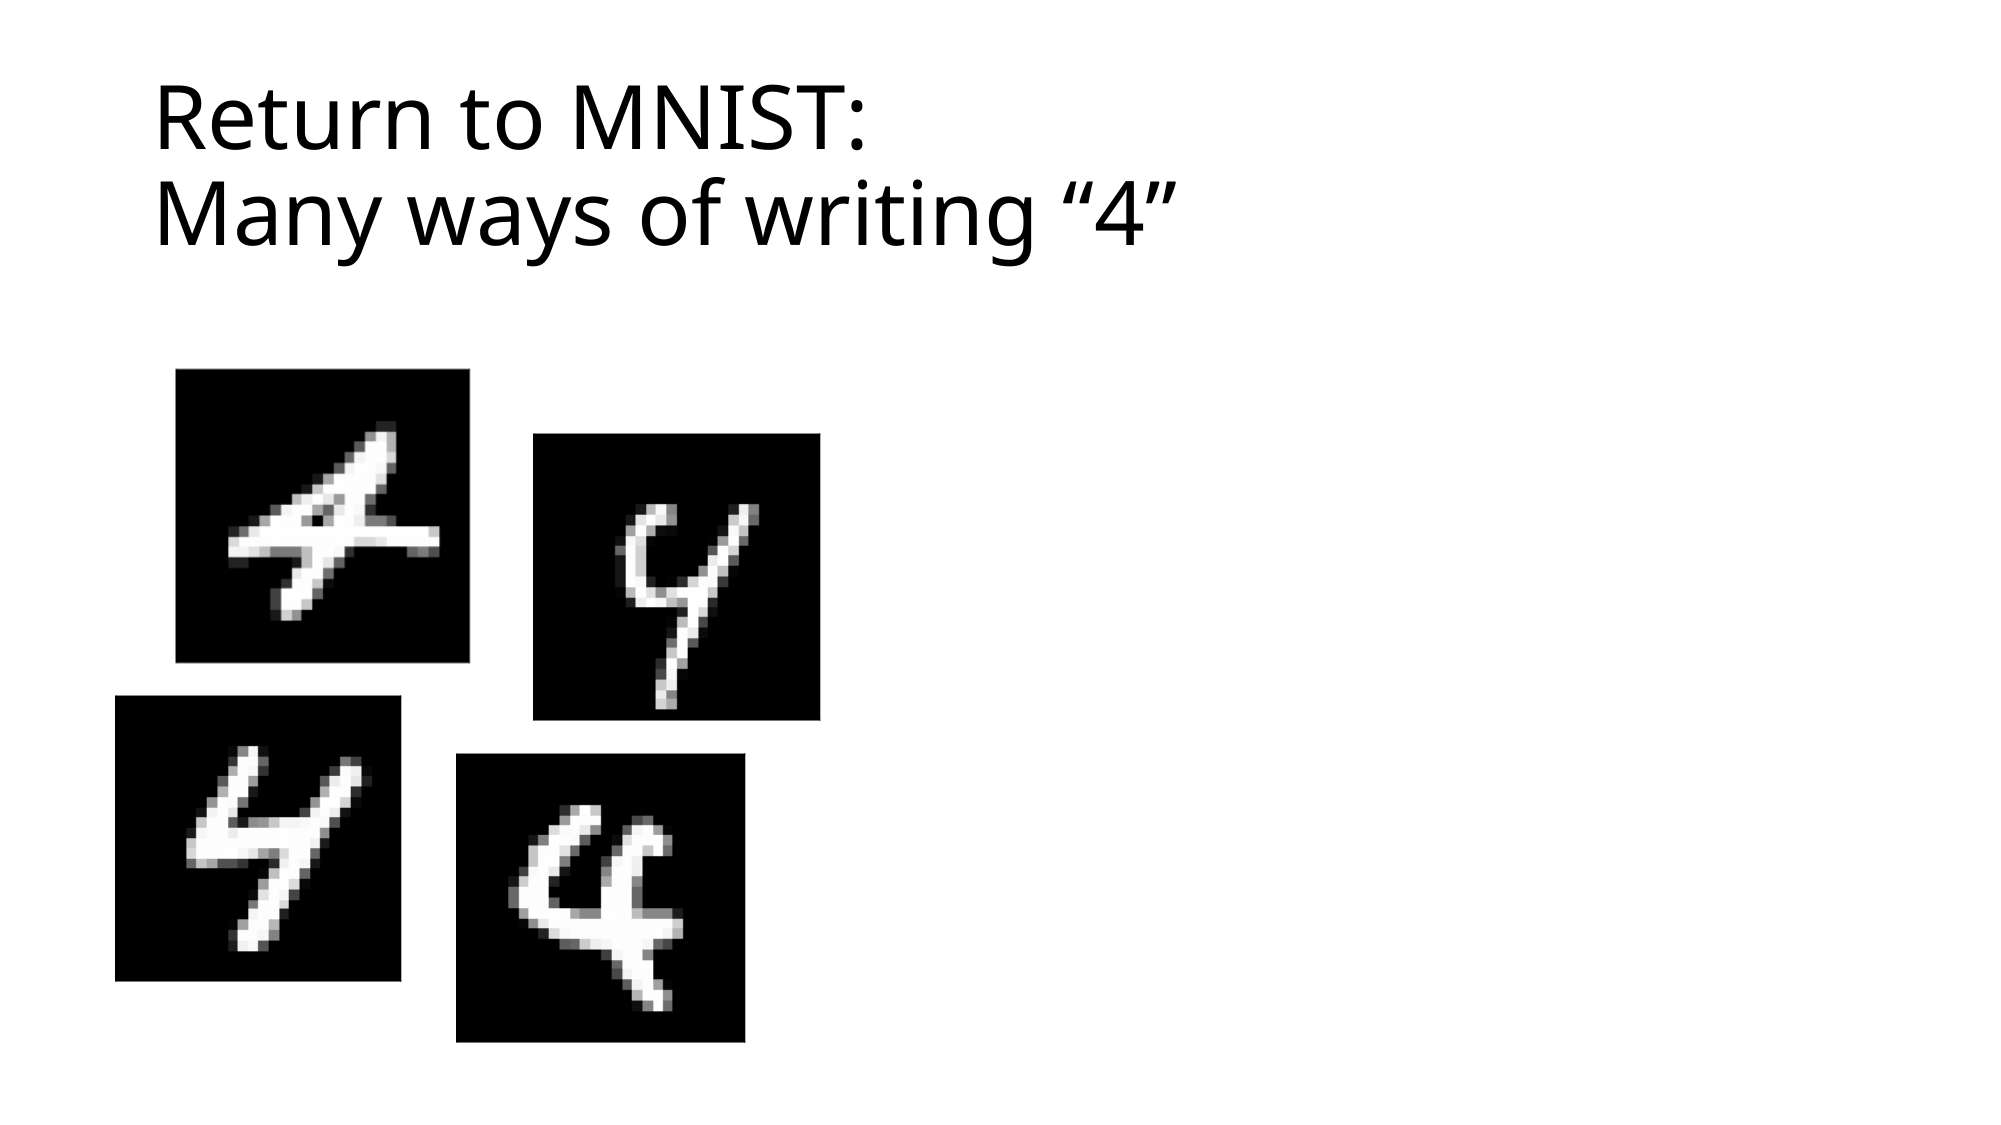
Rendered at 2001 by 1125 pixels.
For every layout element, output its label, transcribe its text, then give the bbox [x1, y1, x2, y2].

picture [64, 323, 859, 1087]
title Return to MNIST: Many ways of writing “4” [137, 59, 1863, 278]
